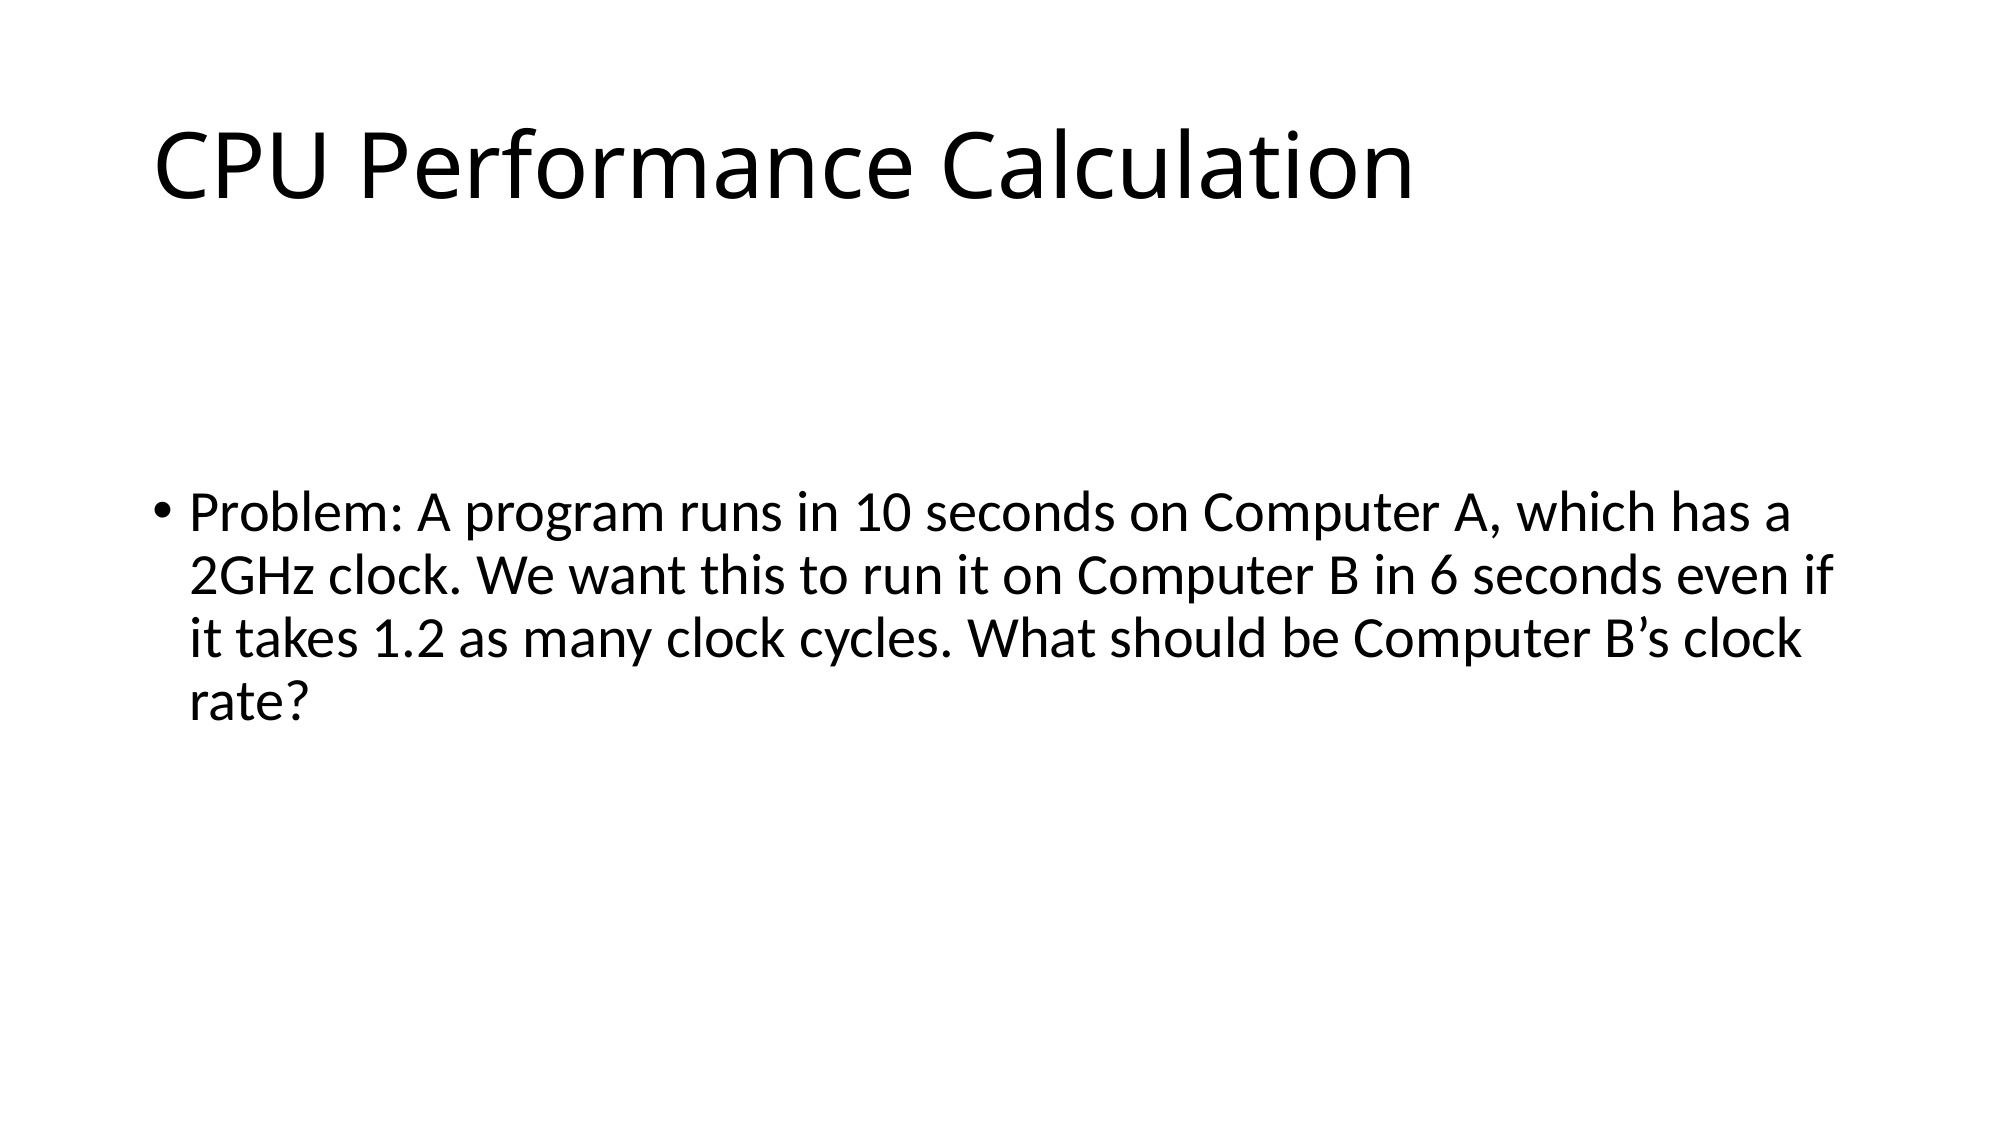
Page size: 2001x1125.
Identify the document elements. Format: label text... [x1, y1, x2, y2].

title CPU Performance Calculation [137, 59, 1863, 278]
